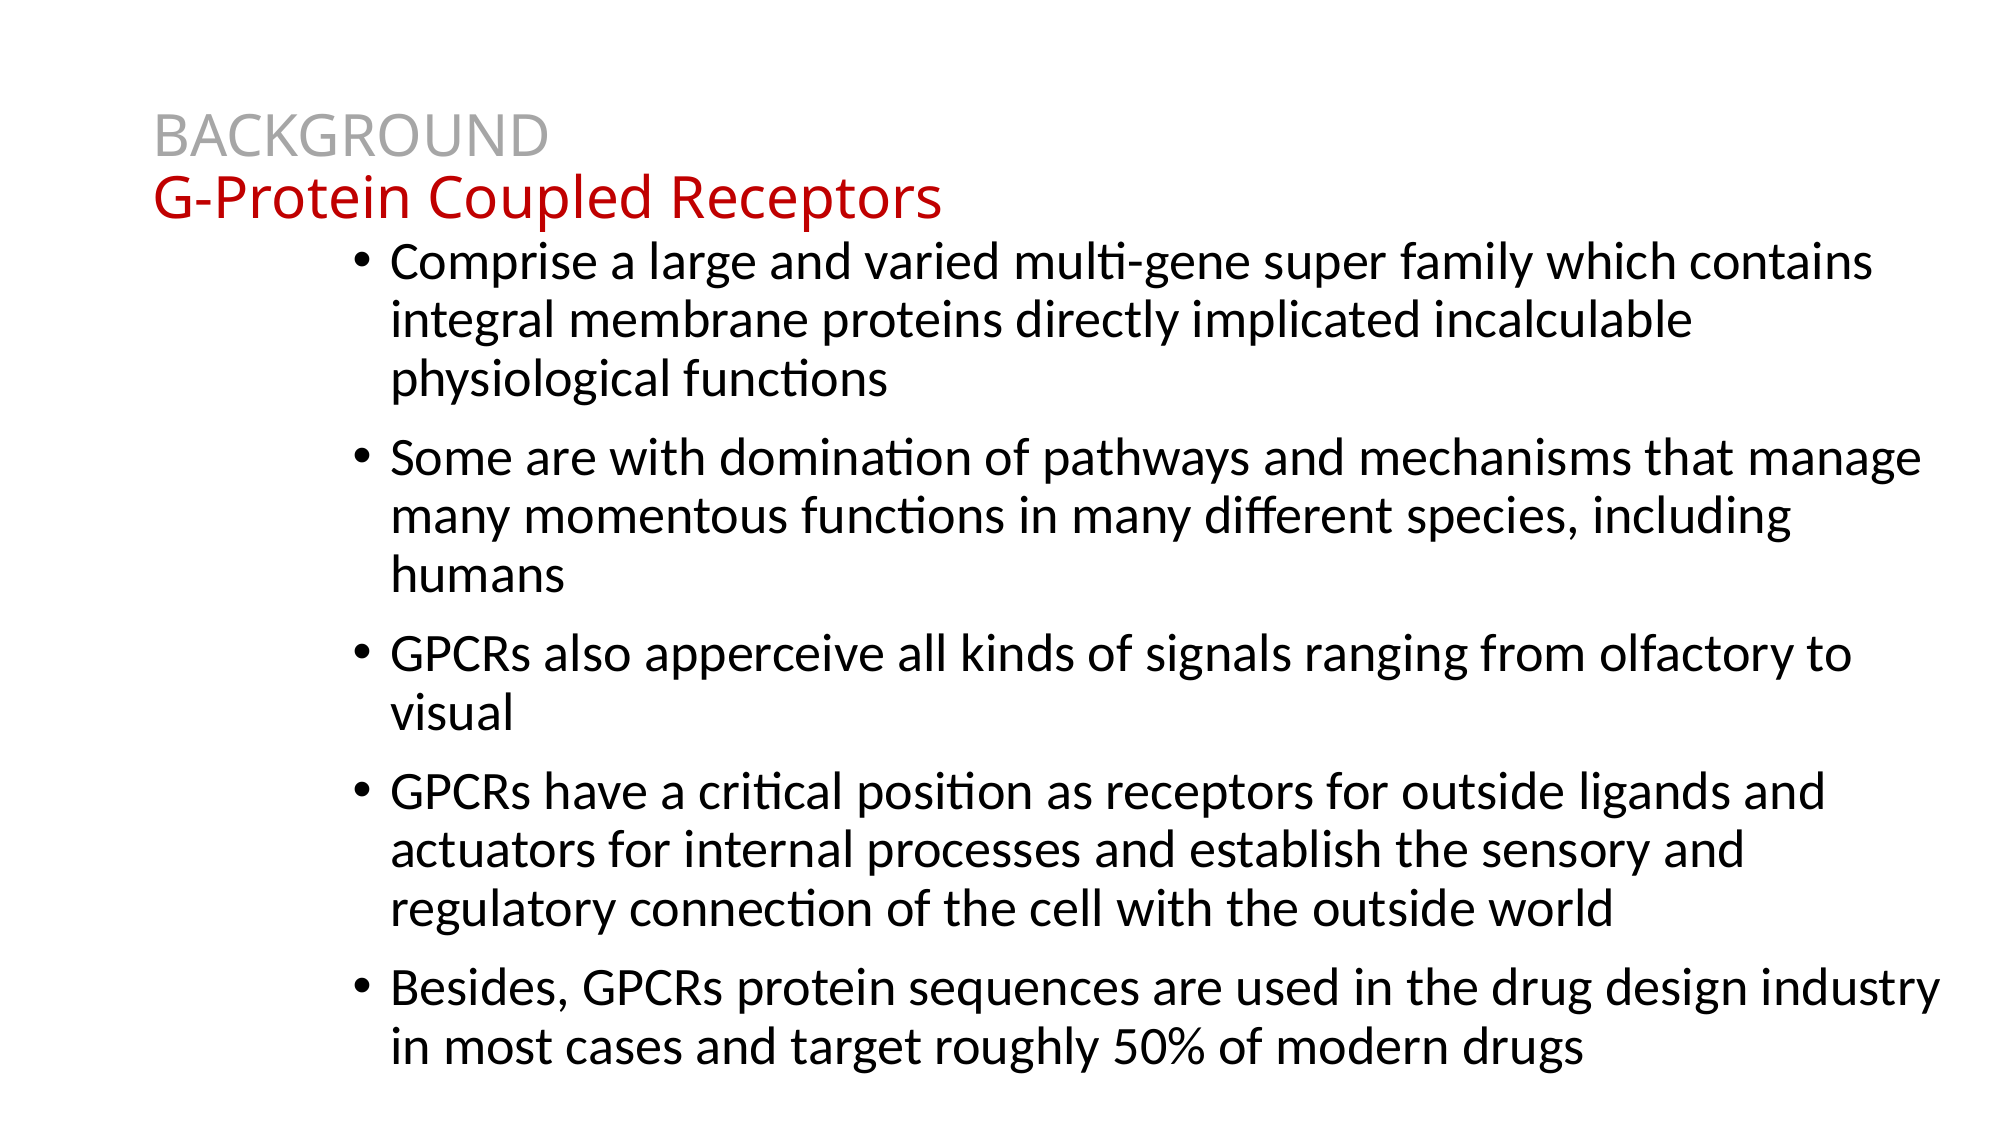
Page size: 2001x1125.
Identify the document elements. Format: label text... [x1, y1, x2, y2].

title BACKGROUND G-Protein Coupled Receptors [137, 59, 1863, 278]
list Comprise a large and varied multi-gene super family which contains integral membrane proteins directly implicated incalculable physiological functions Some are with domination of pathways and mechanisms that manage many momentous functions in many different species, including humans GPCRs also apperceive all kinds of signals ranging from olfactory to visual GPCRs have a critical position as receptors for outside ligands and actuators for internal processes and establish the sensory and regulatory connection of the cell with the outside world Besides, GPCRs protein sequences are used in the drug design industry in most cases and target roughly 50% of modern drugs [337, 224, 1981, 1073]
